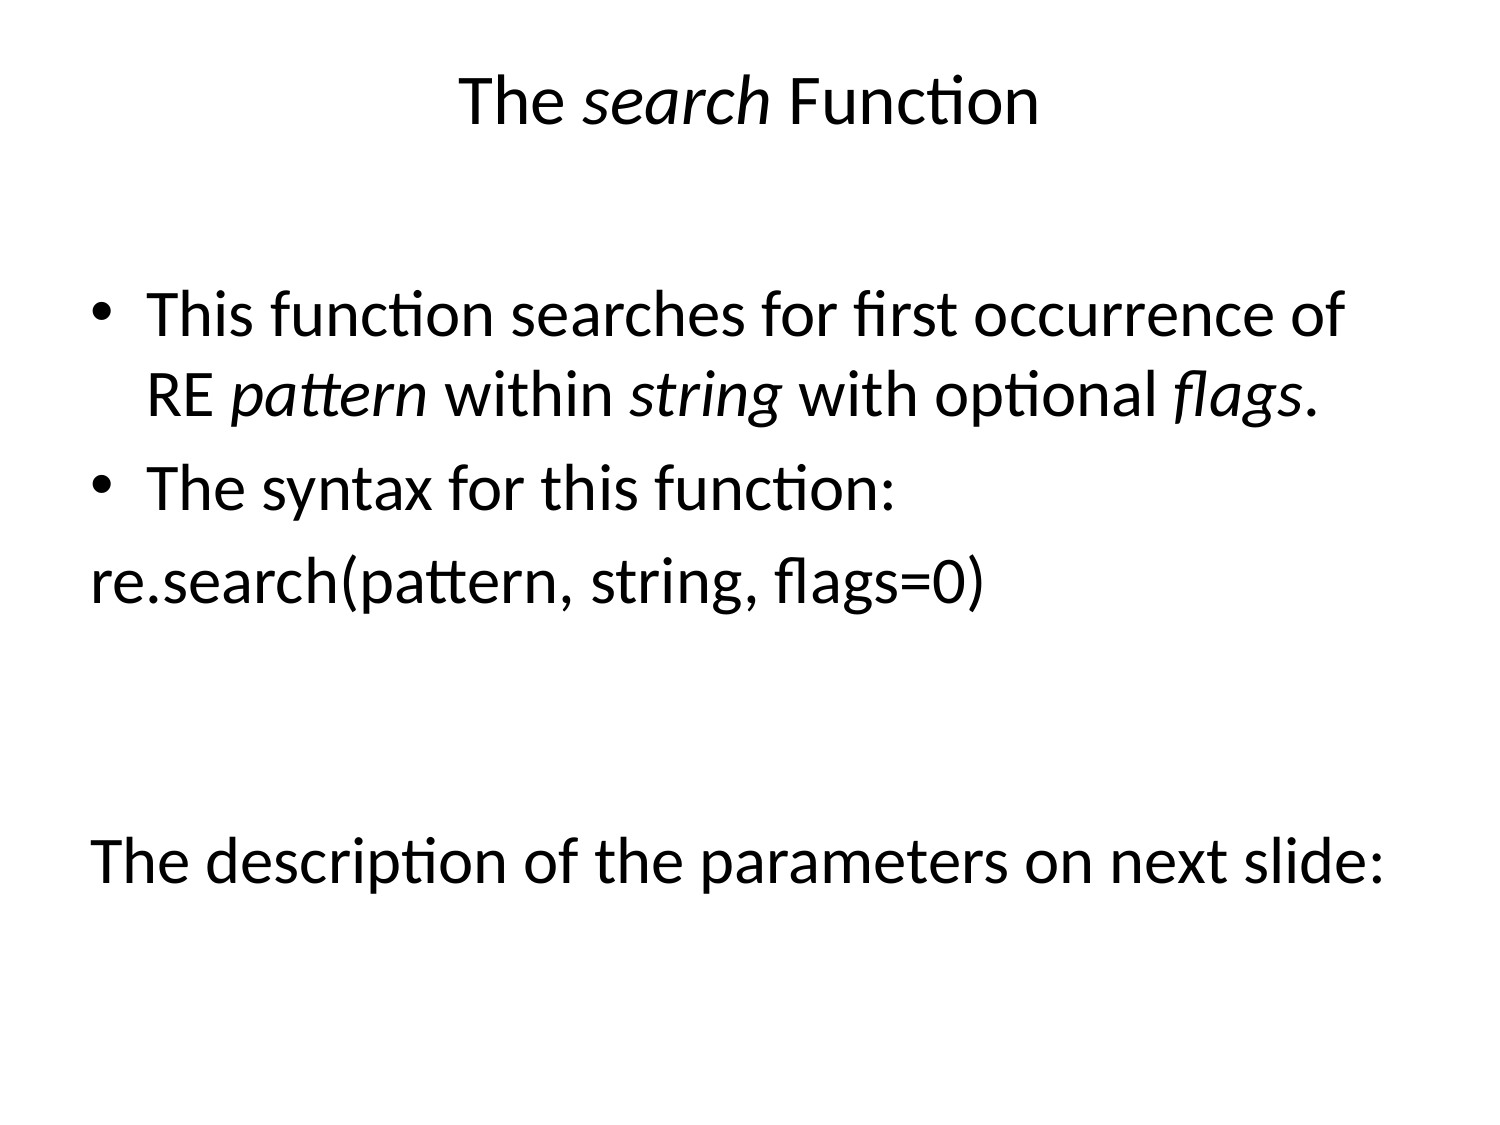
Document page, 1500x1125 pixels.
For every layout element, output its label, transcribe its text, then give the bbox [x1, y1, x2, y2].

list This function searches for first occurrence of RE pattern within string with optional flags. The syntax for this function: re.search(pattern, string, flags=0) The description of the parameters on next slide: [75, 262, 1425, 1005]
title The search Function [75, 45, 1425, 233]
